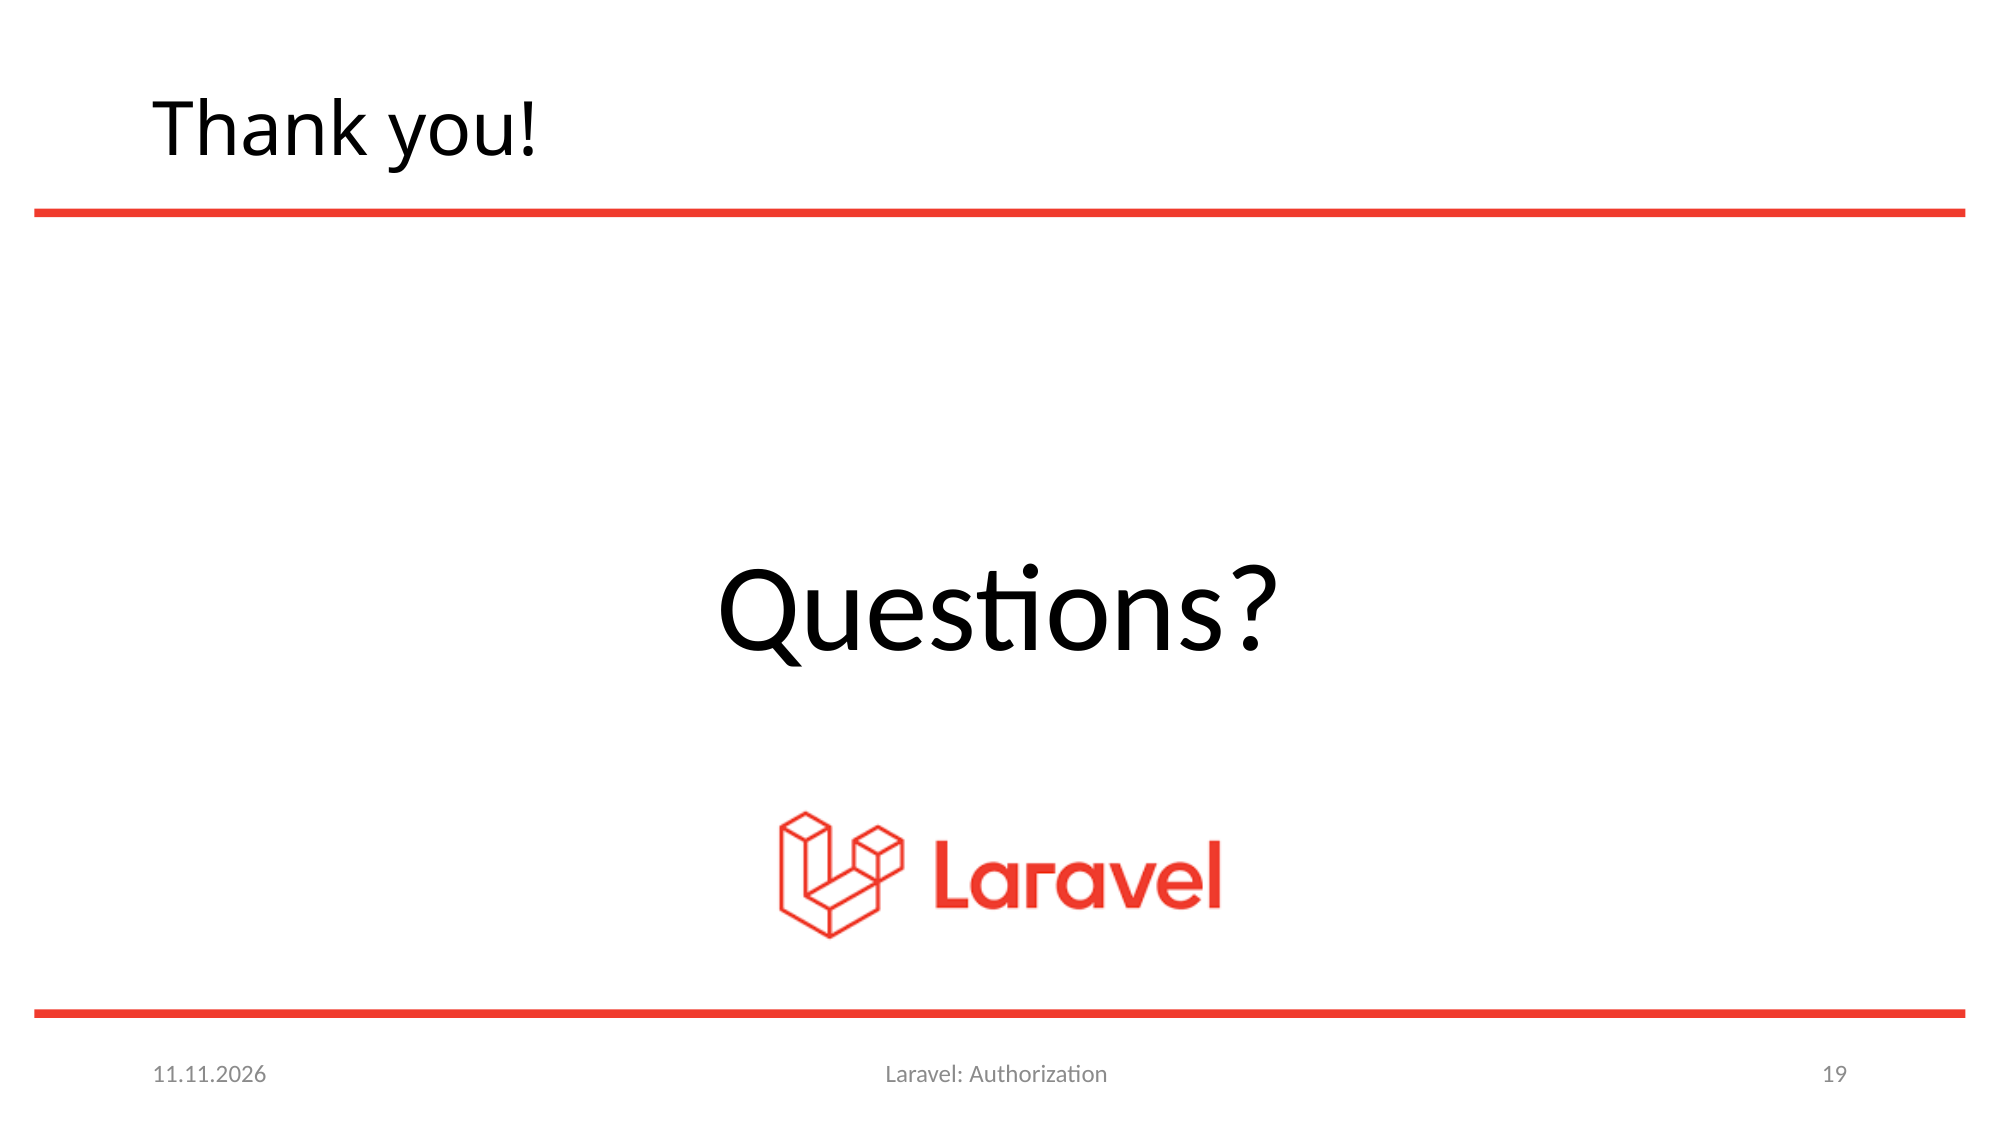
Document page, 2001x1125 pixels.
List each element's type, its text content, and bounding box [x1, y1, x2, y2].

footer Laravel: Authorization [662, 1042, 1338, 1103]
list Questions? [137, 239, 1863, 981]
picture [684, 759, 1316, 992]
title Thank you! [137, 59, 1863, 202]
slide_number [137, 1042, 588, 1103]
slide_number 19 [1412, 1042, 1863, 1103]
